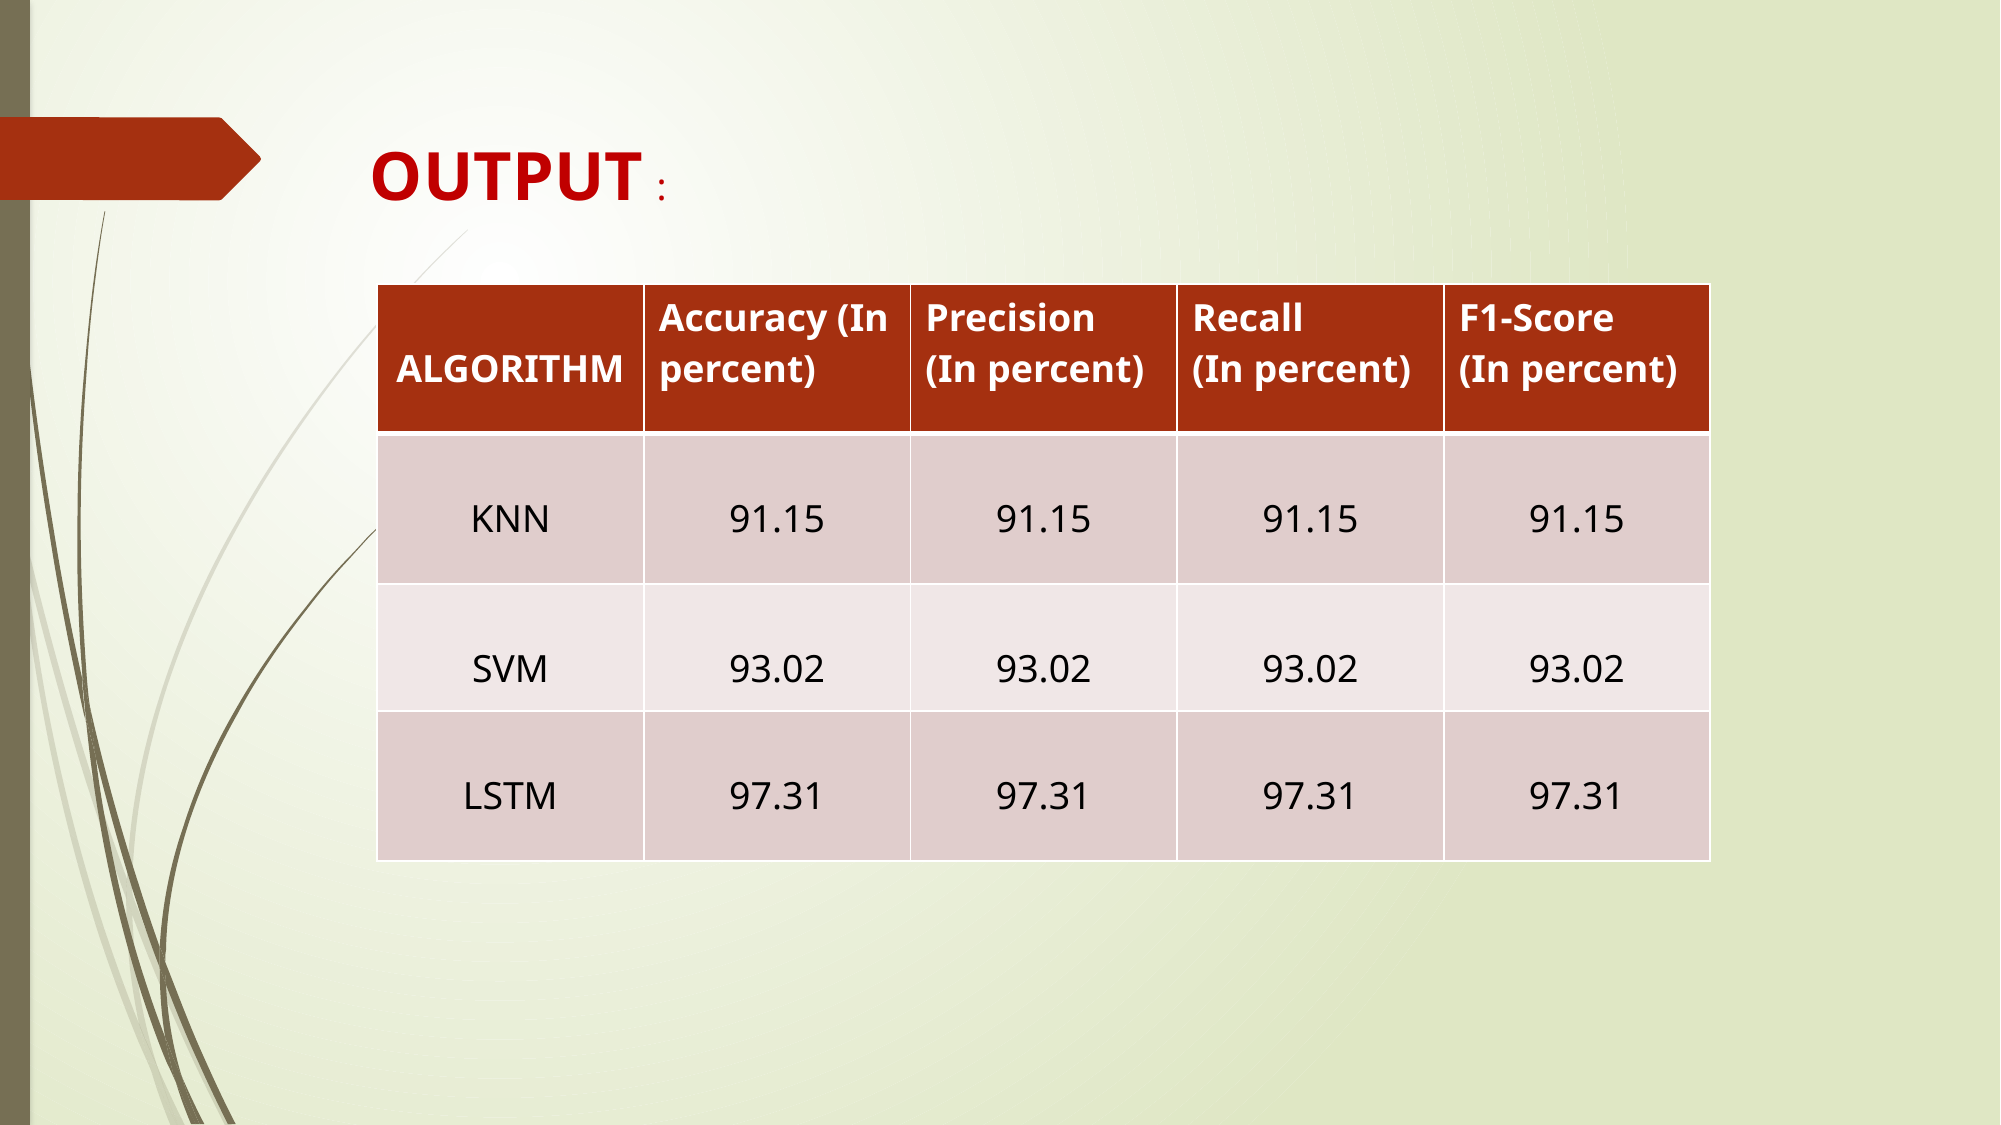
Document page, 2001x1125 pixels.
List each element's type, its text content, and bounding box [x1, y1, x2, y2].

table_header Accuracy (In percent) [645, 285, 910, 431]
table_cell 93.02 [1445, 585, 1709, 710]
text_box OUTPUT : [355, 125, 1584, 266]
table_header Precision (In percent) [911, 285, 1176, 431]
table_header Recall (In percent) [1178, 285, 1443, 431]
table_cell LSTM [378, 712, 643, 860]
table_header F1-Score (In percent) [1445, 285, 1709, 431]
table_header ALGORITHM [378, 285, 643, 431]
table_cell 91.15 [645, 436, 910, 583]
table_cell 93.02 [911, 585, 1176, 710]
table_cell 91.15 [1445, 436, 1709, 583]
table_cell 93.02 [1178, 585, 1443, 710]
table_cell 91.15 [911, 436, 1176, 583]
table_cell 91.15 [1178, 436, 1443, 583]
table_cell SVM [378, 585, 643, 710]
table_cell 97.31 [645, 712, 910, 860]
table_cell KNN [378, 436, 643, 583]
table_cell 97.31 [911, 712, 1176, 860]
table_cell 97.31 [1445, 712, 1709, 860]
table_cell 93.02 [645, 585, 910, 710]
table_cell 97.31 [1178, 712, 1443, 860]
